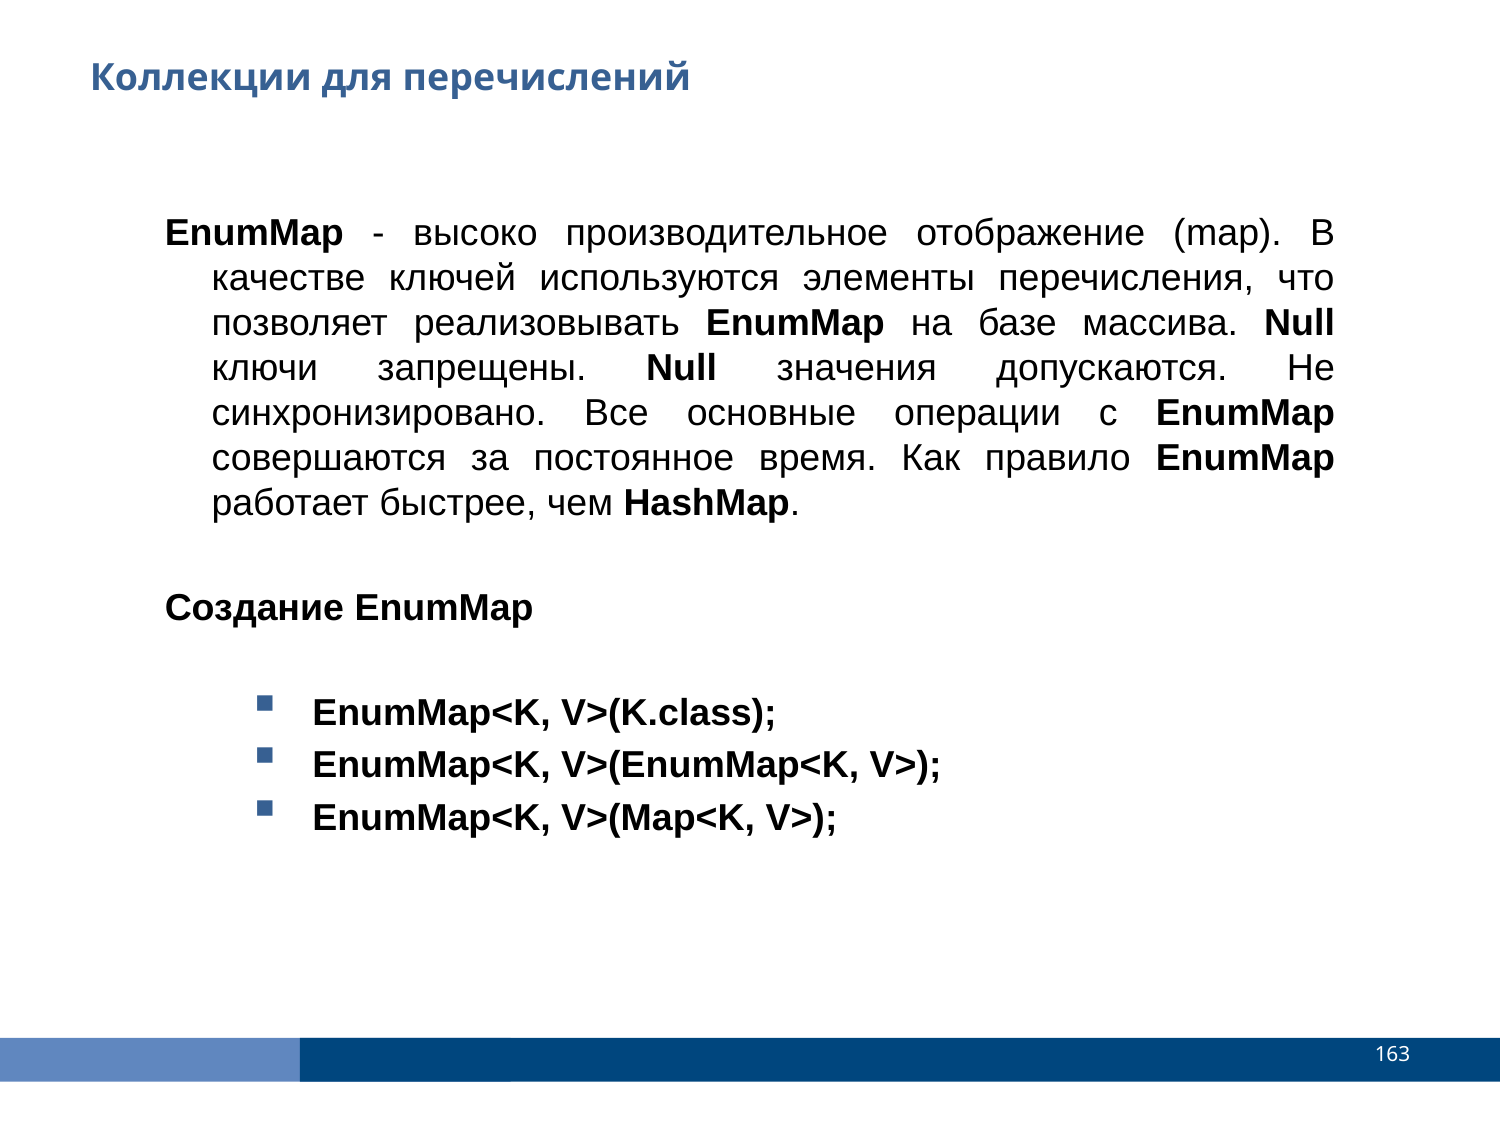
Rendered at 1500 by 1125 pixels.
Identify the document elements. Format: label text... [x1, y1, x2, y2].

text_box Коллекции для перечислений [74, 45, 1425, 163]
text_box <number> [1262, 1024, 1425, 1085]
text_box EnumMap - высоко производительное отображение (map). В качестве ключей используются элементы перечисления, что позволяет реализовывать EnumMap на базе массива. Null ключи запрещены. Null значения допускаются. Не синхронизировано. Все основные операции с EnumMap совершаются за постоянное время. Как правило EnumMap работает быстрее, чем HashMap. Создание EnumMap EnumMap<K, V>(K.class); EnumMap<K, V>(EnumMap<K, V>); EnumMap<K, V>(Map<K, V>); [149, 200, 1350, 988]
